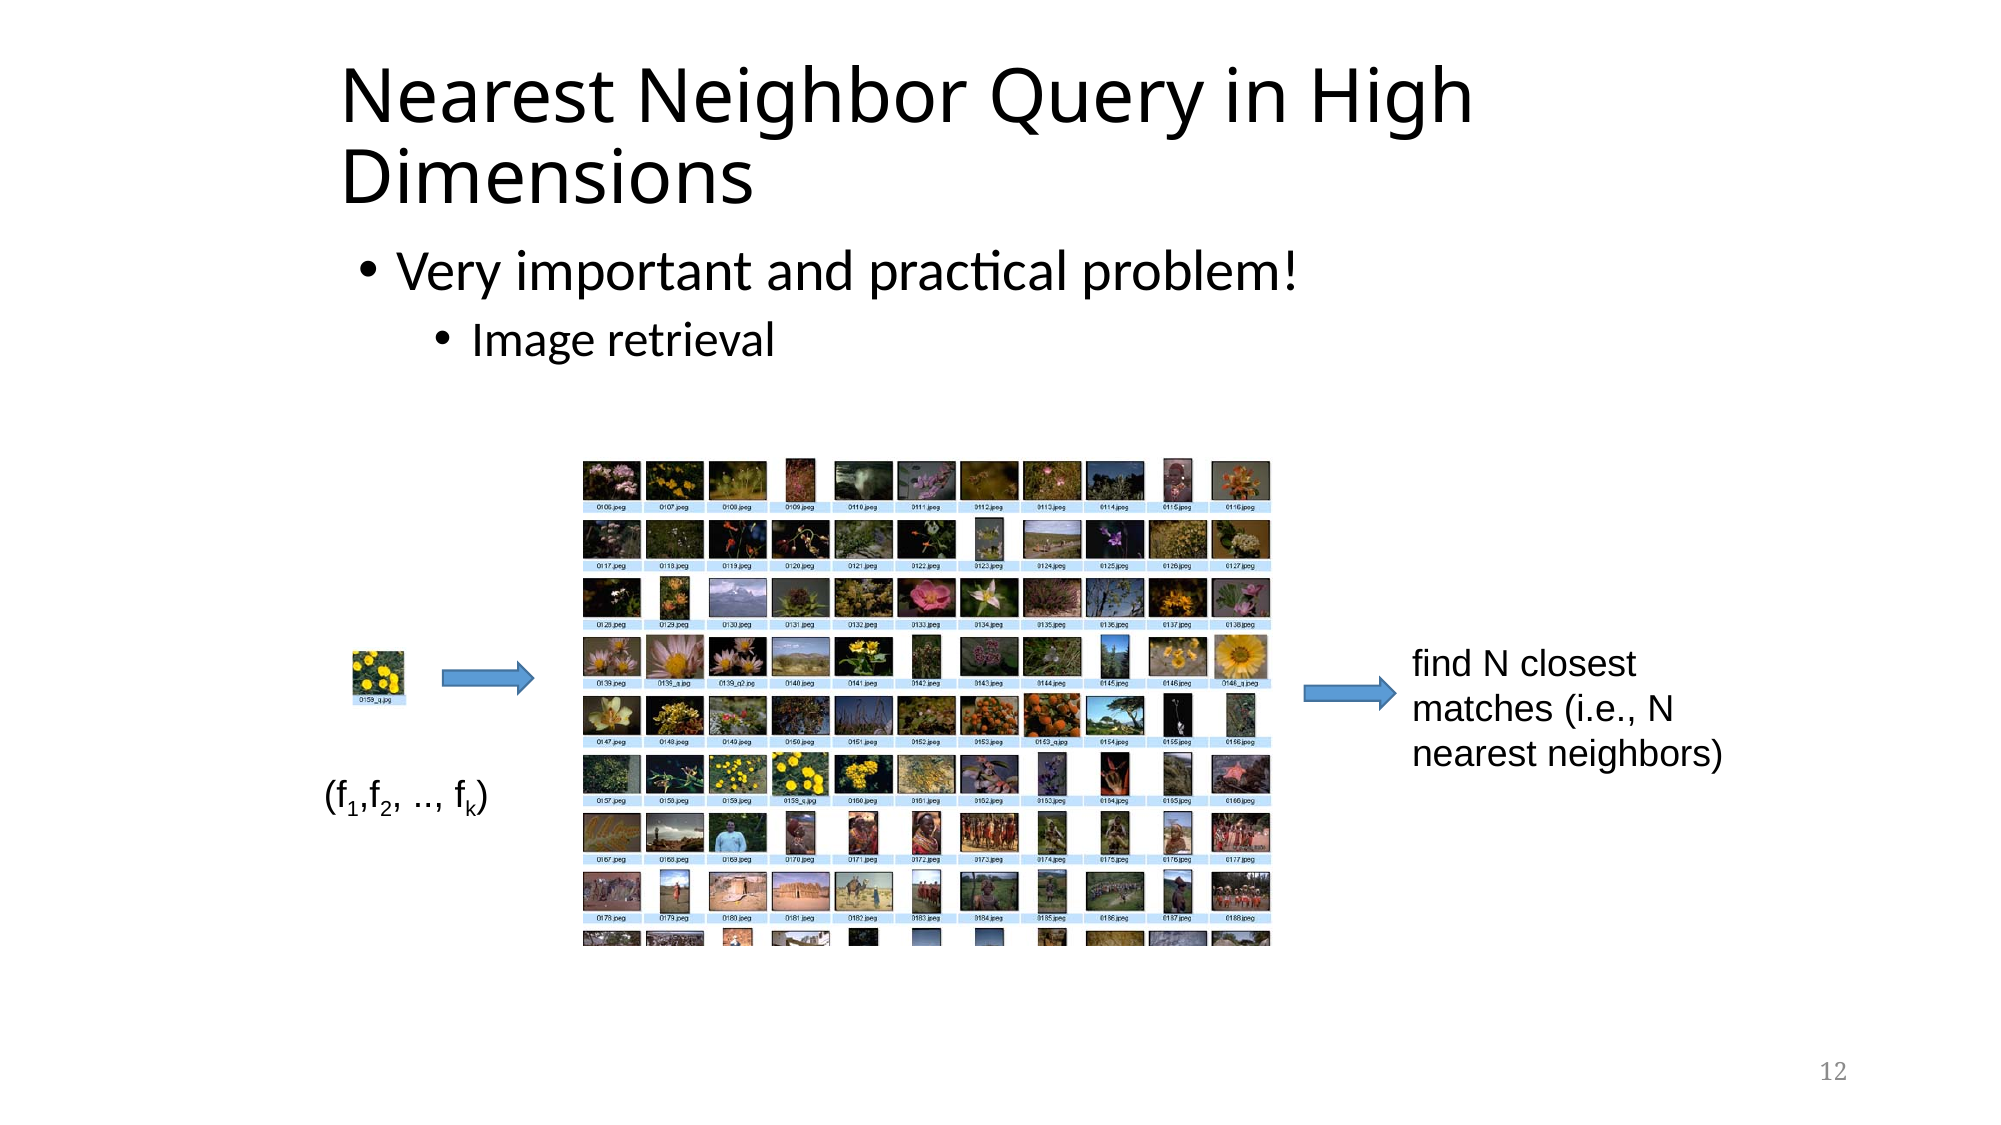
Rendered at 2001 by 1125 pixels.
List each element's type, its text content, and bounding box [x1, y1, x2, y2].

text_box [441, 660, 535, 696]
picture [352, 647, 407, 709]
text_box find N closest matches (i.e., N nearest neighbors) [1397, 631, 1739, 782]
picture [583, 457, 1273, 946]
slide_number 12 [1412, 1042, 1863, 1103]
list Very important and practical problem! Image retrieval [343, 232, 1694, 976]
text_box (f1,f2, .., fk) [309, 762, 504, 829]
text_box [1303, 675, 1397, 711]
title Nearest Neighbor Query in High Dimensions [324, 45, 1742, 233]
